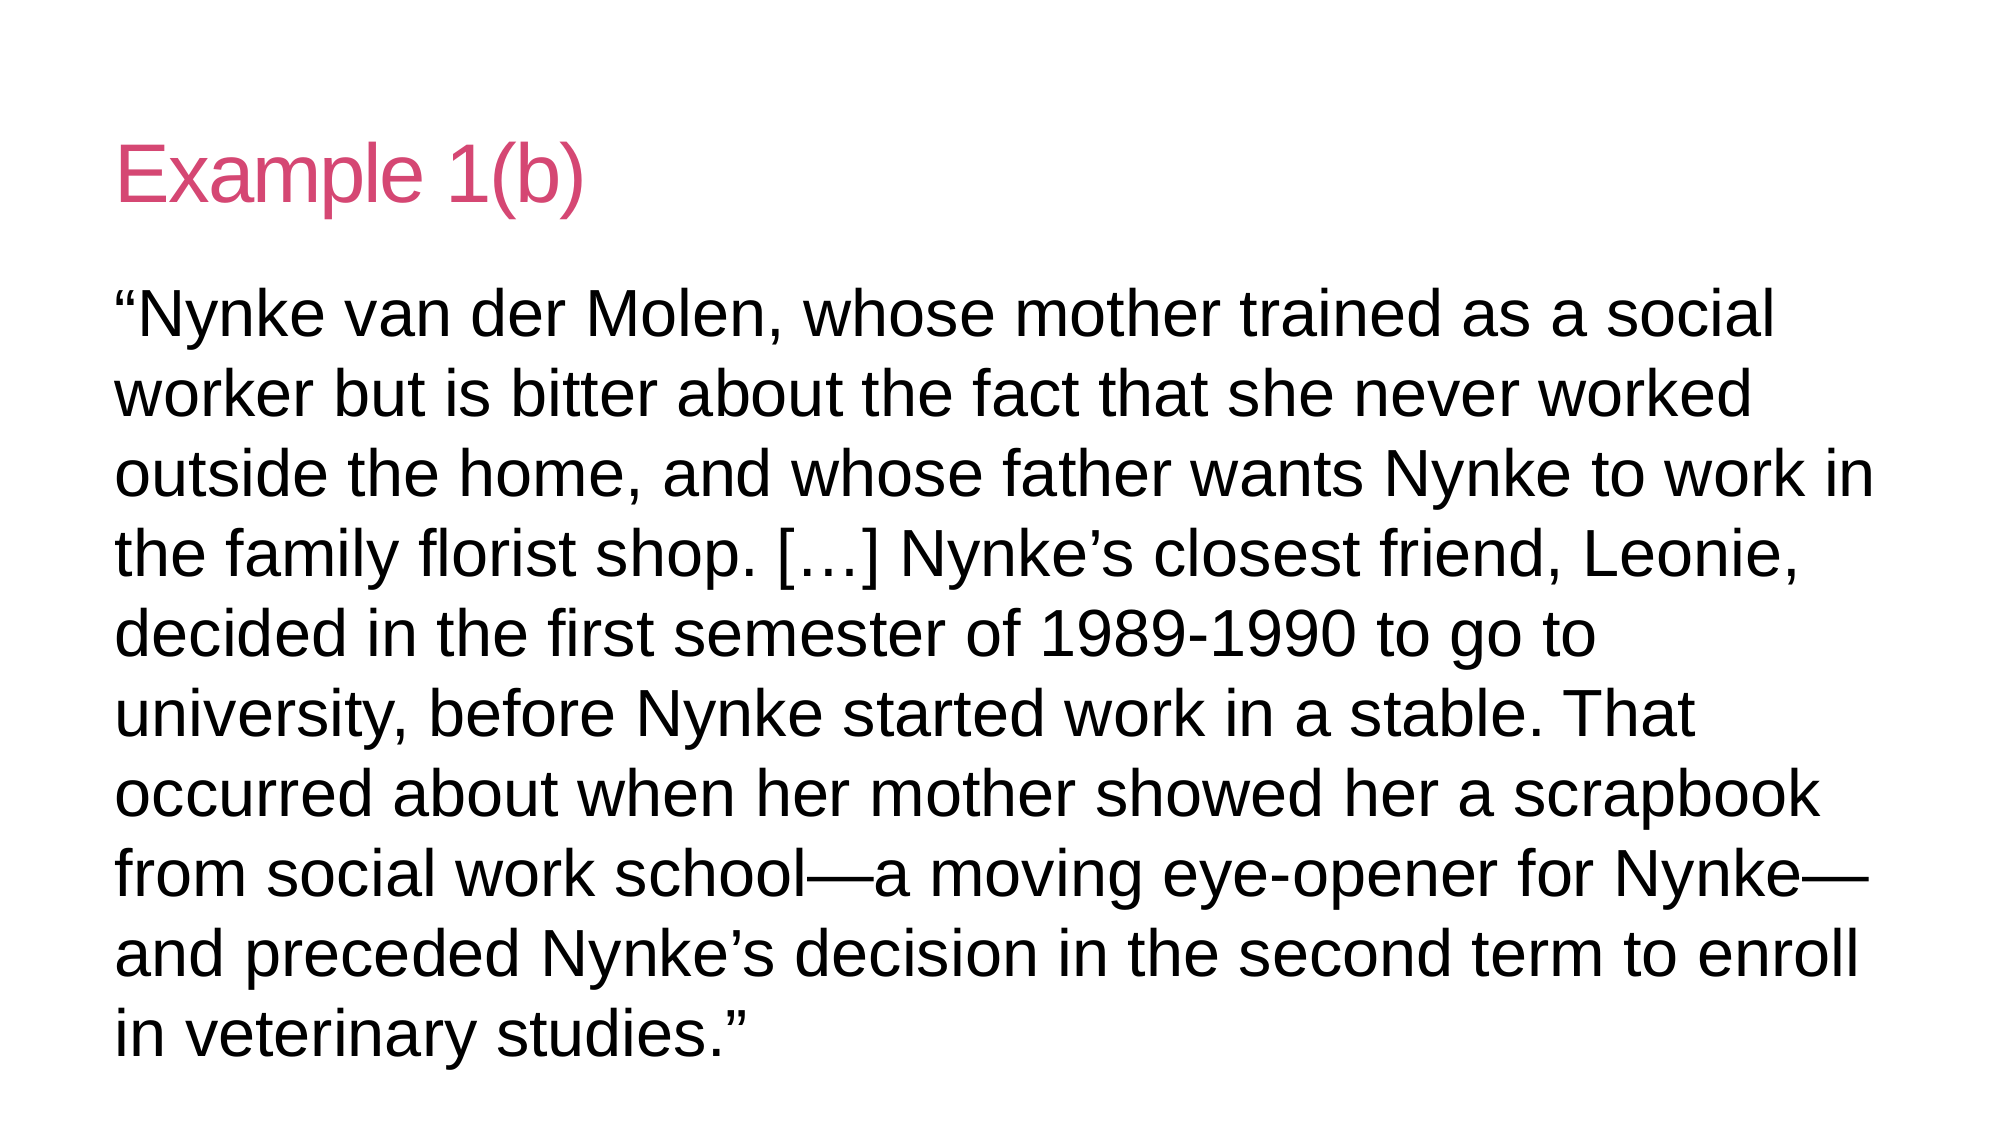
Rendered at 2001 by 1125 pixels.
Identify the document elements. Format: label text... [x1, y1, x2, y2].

title Example 1(b) [99, 87, 1900, 250]
list “Nynke van der Molen, whose mother trained as a social worker but is bitter about the fact that she never worked outside the home, and whose father wants Nynke to work in the family florist shop. […] Nynke’s closest friend, Leonie, decided in the first semester of 1989-1990 to go to university, before Nynke started work in a stable. That occurred about when her mother showed her a scrapbook from social work school—a moving eye-opener for Nynke—and preceded Nynke’s decision in the second term to enroll in veterinary studies.” [99, 262, 1900, 1063]
